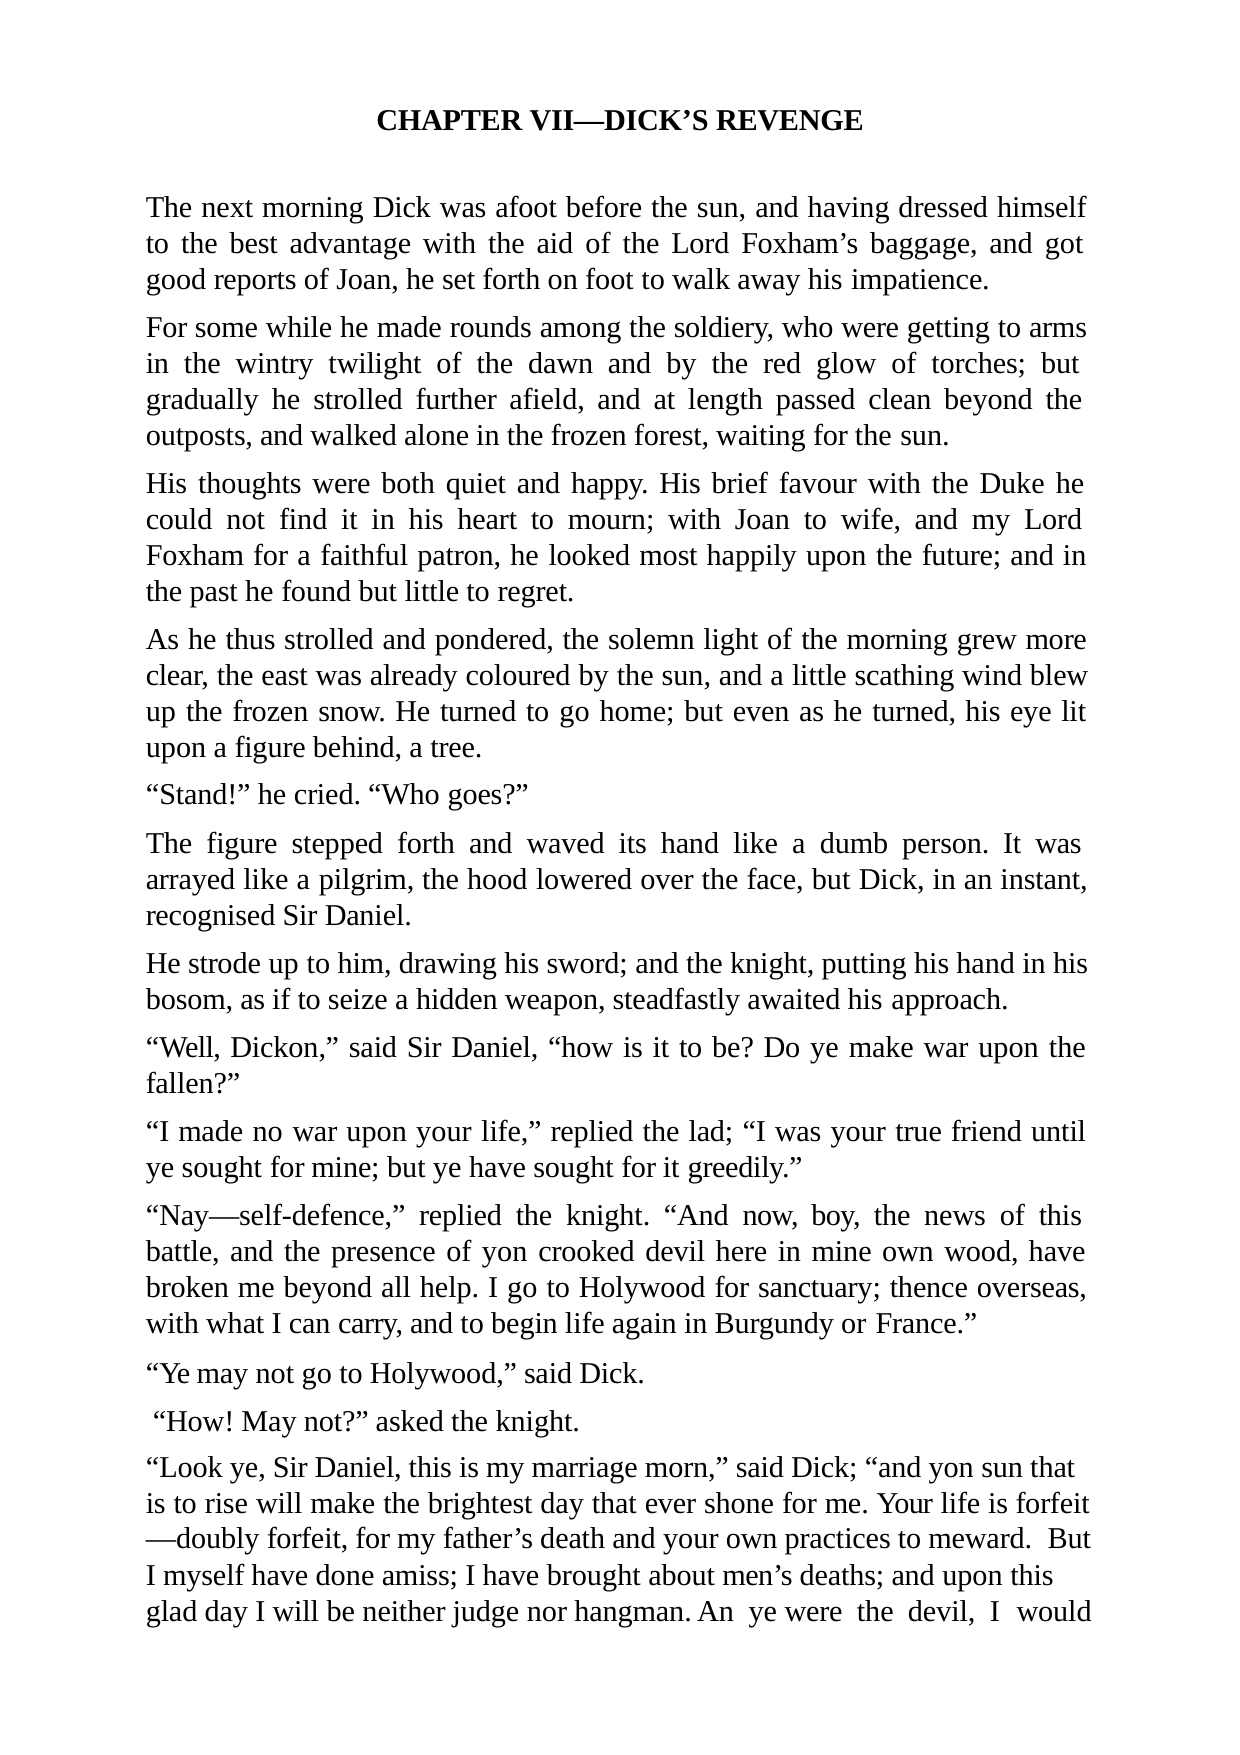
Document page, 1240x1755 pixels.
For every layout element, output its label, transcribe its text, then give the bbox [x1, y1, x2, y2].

text_box CHAPTER VII—DICK’S REVENGE The next morning Dick was afoot before the sun, and having dressed himself to the best advantage with the aid of the Lord Foxham’s baggage, and got good reports of Joan, he set forth on foot to walk away his impatience. For some while he made rounds among the soldiery, who were getting to arms in the wintry twilight of the dawn and by the red glow of torches; but gradually he strolled further afield, and at length passed clean beyond the outposts, and walked alone in the frozen forest, waiting for the sun. His thoughts were both quiet and happy. His brief favour with the Duke he could not find it in his heart to mourn; with Joan to wife, and my Lord Foxham for a faithful patron, he looked most happily upon the future; and in the past he found but little to regret. As he thus strolled and pondered, the solemn light of the morning grew more clear, the east was already coloured by the sun, and a little scathing wind blew up the frozen snow. He turned to go home; but even as he turned, his eye lit upon a figure behind, a tree. “Stand!” he cried. “Who goes?” The figure stepped forth and waved its hand like a dumb person. It was arrayed like a pilgrim, the hood lowered over the face, but Dick, in an instant, recognised Sir Daniel. He strode up to him, drawing his sword; and the knight, putting his hand in his bosom, as if to seize a hidden weapon, steadfastly awaited his approach. “Well, Dickon,” said Sir Daniel, “how is it to be? Do ye make war upon the fallen?” “I made no war upon your life,” replied the lad; “I was your true friend until ye sought for mine; but ye have sought for it greedily.” “Nay—self-defence,” replied the knight. “And now, boy, the news of this battle, and the presence of yon crooked devil here in mine own wood, have broken me beyond all help. I go to Holywood for sanctuary; thence overseas, with what I can carry, and to begin life again in Burgundy or France.” “Ye may not go to Holywood,” said Dick. “How! May not?” asked the knight. “Look ye, Sir Daniel, this is my marriage morn,” said Dick; “and yon sun that is to rise will make the brightest day that ever shone for me. Your life is forfeit —doubly forfeit, for my father’s death and your own practices to meward. But I myself have done amiss; I have brought about men’s deaths; and upon this glad day I will be neither judge nor hangman. An ye were the devil, I would [143, 98, 1097, 1628]
